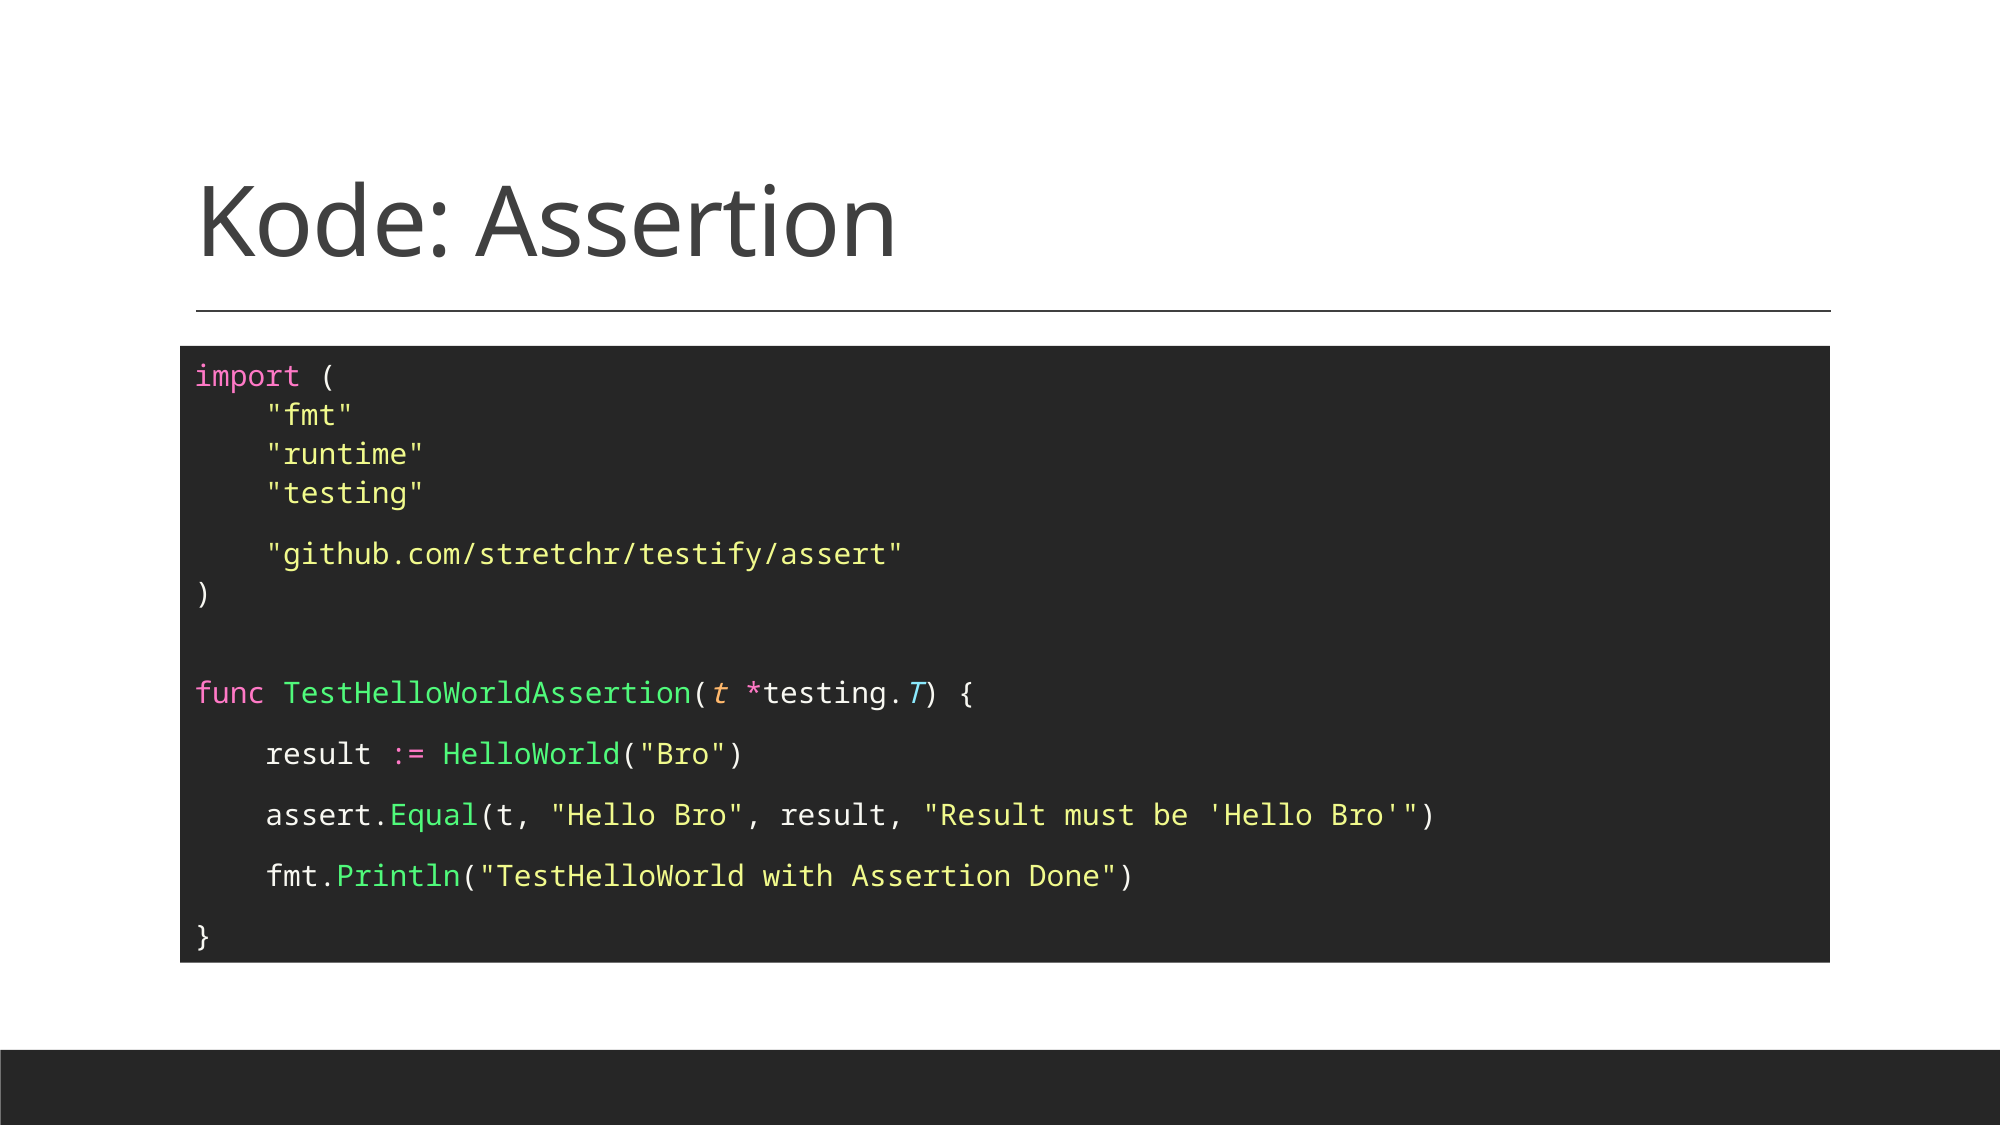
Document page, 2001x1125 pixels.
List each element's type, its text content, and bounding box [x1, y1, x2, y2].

list import ( "fmt" "runtime" "testing" "github.com/stretchr/testify/assert" ) func TestHelloWorldAssertion(t *testing.T) { result := HelloWorld("Bro") assert.Equal(t, "Hello Bro", result, "Result must be 'Hello Bro'") fmt.Println("TestHelloWorld with Assertion Done") } [180, 345, 1830, 963]
title Kode: Assertion [180, 47, 1830, 285]
